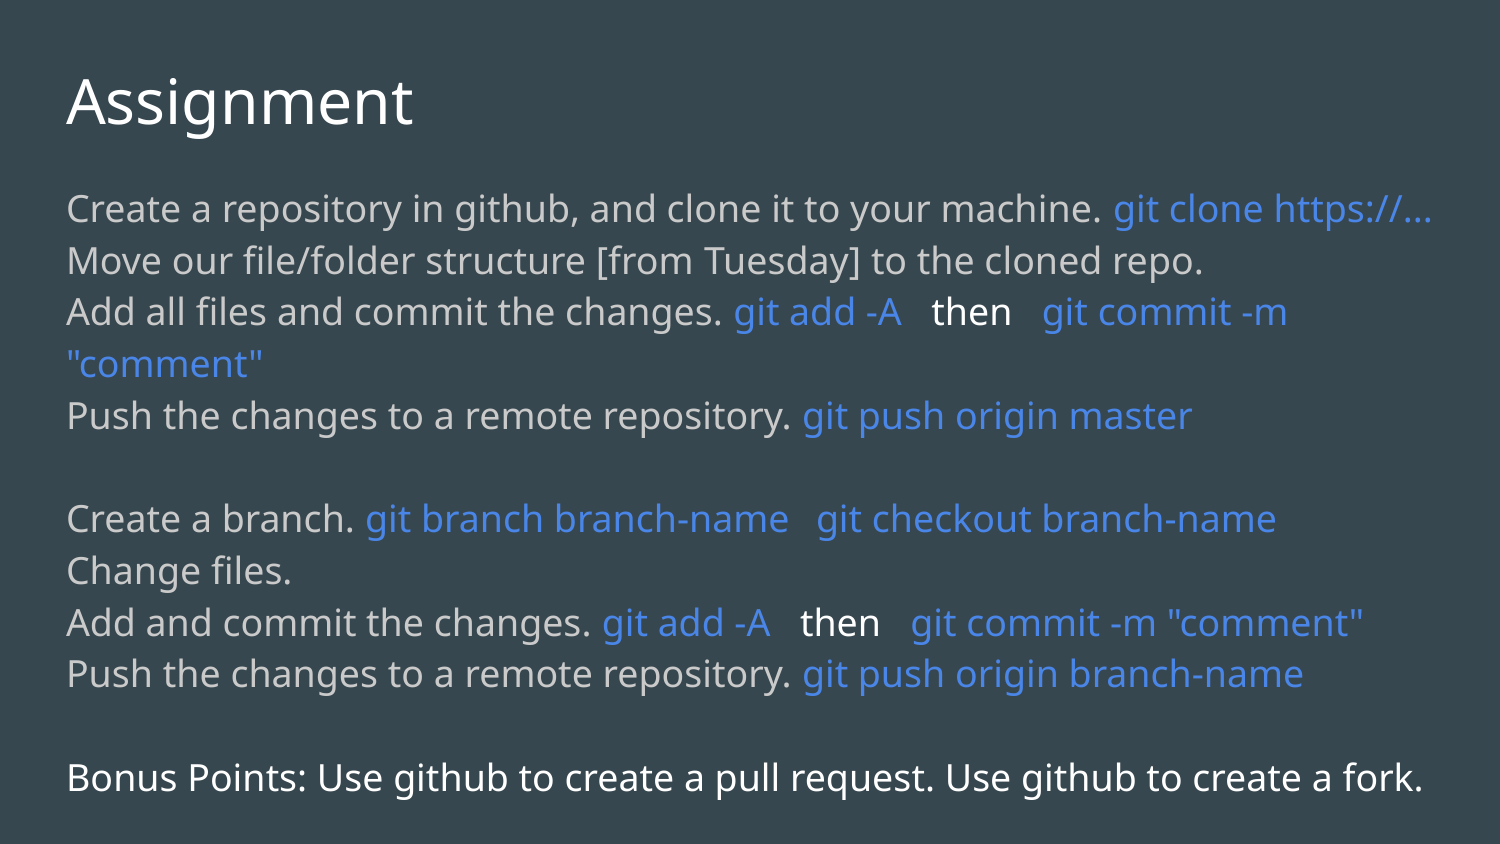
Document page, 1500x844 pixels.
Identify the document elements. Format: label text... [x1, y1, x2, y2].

title Assignment [51, 47, 1449, 141]
list Create a repository in github, and clone it to your machine. git clone https://... Move our file/folder structure [from Tuesday] to the cloned repo. Add all files and commit the changes. git add -A then git commit -m "comment" Push the changes to a remote repository. git push origin master Create a branch. git branch branch-name git checkout branch-name Change files. Add and commit the changes. git add -A then git commit -m "comment" Push the changes to a remote repository. git push origin branch-name Bonus Points: Use github to create a pull request. Use github to create a fork. [51, 163, 1449, 724]
